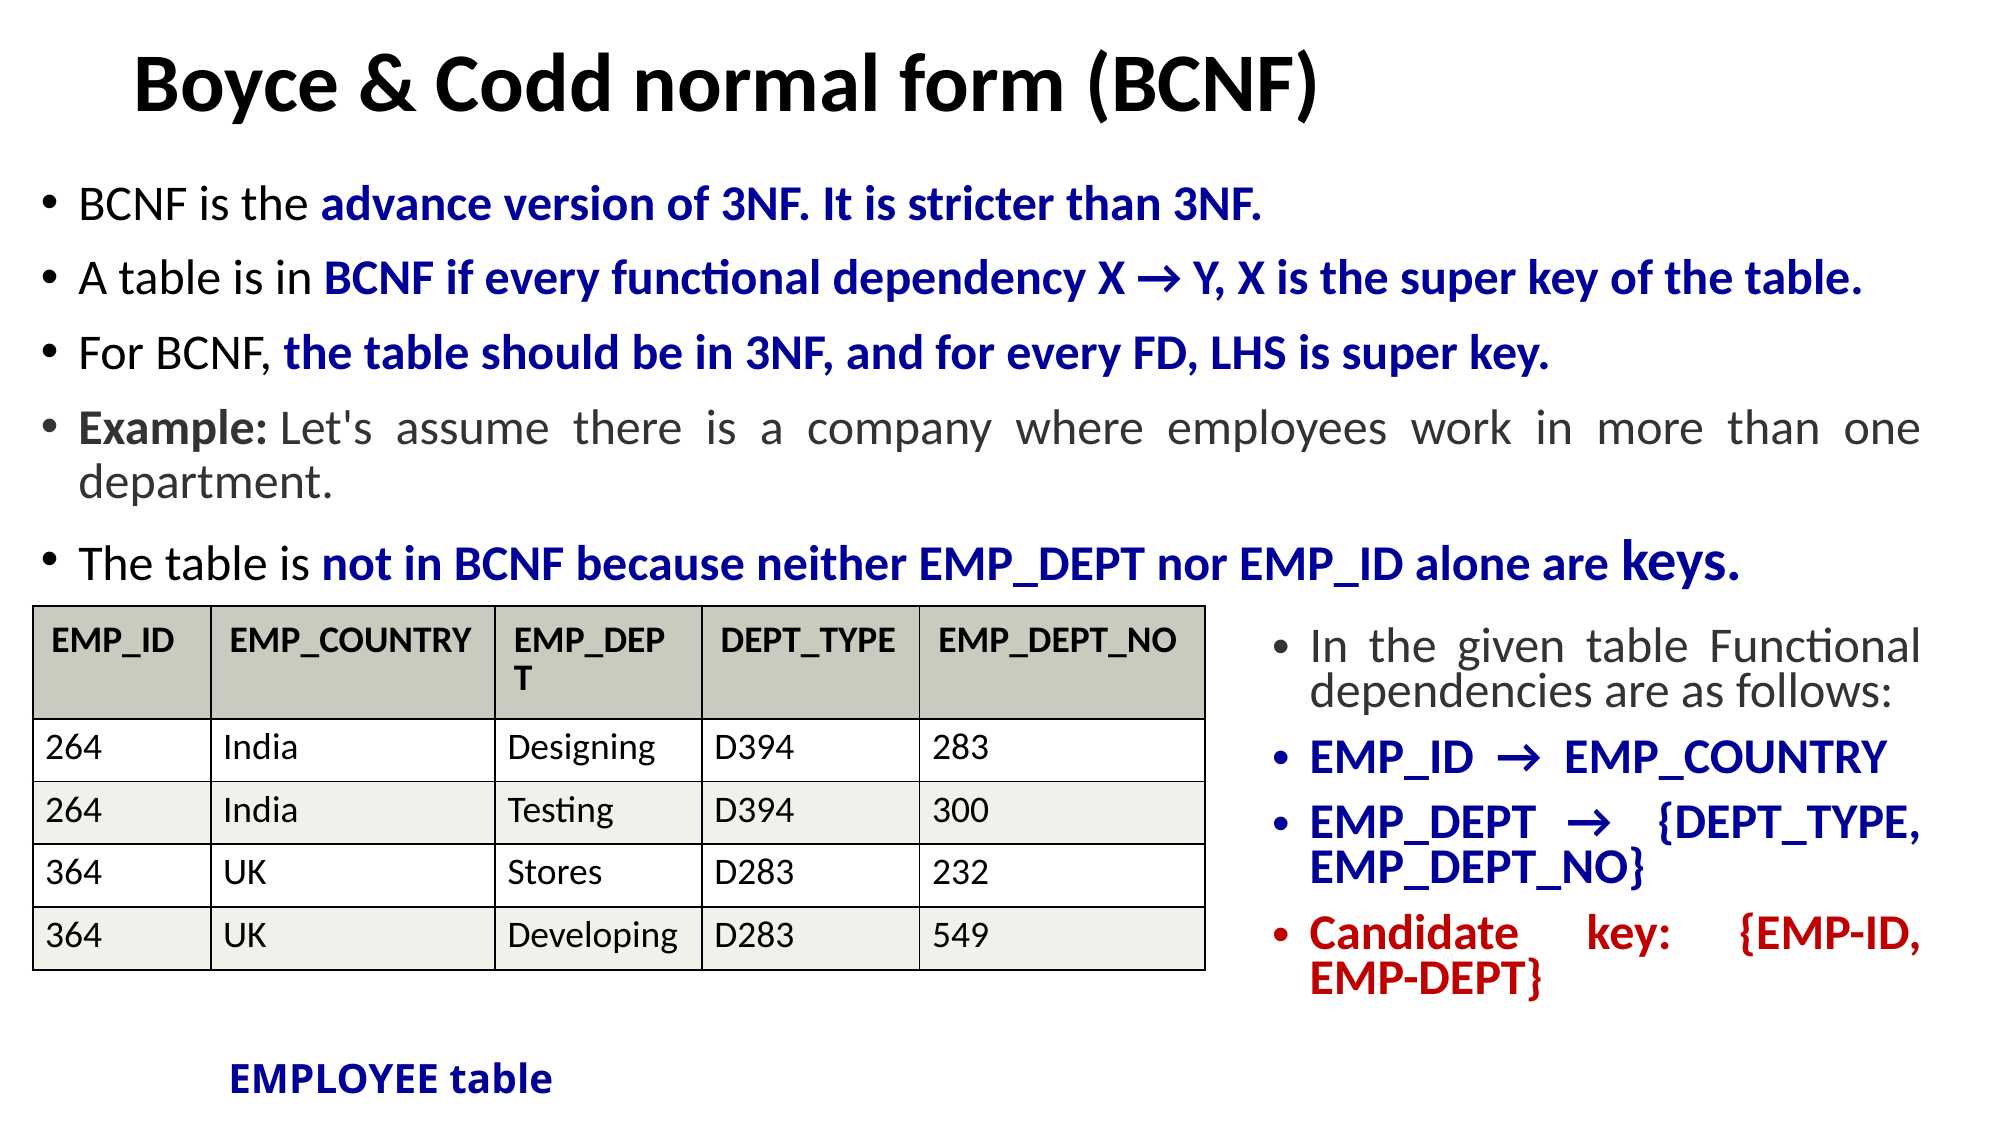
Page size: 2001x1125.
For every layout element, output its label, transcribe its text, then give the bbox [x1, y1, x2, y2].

table_header DEPT_TYPE [703, 607, 919, 718]
table_header EMP_DEPT_NO [920, 607, 1204, 718]
table_cell UK [212, 845, 494, 906]
table_header EMP_COUNTRY [212, 607, 494, 718]
table_cell 264 [34, 782, 210, 843]
table_cell D283 [703, 908, 919, 969]
title Boyce & Codd normal form (BCNF) [118, 13, 1844, 155]
table_cell D283 [703, 845, 919, 906]
table_cell 283 [920, 720, 1204, 781]
table_cell Stores [496, 845, 701, 906]
list BCNF is the advance version of 3NF. It is stricter than 3NF. A table is in BCNF if every functional dependency X → Y, X is the super key of the table. For BCNF, the table should be in 3NF, and for every FD, LHS is super key. Example: Let's assume there is a company where employees work in more than one department. The table is not in BCNF because neither EMP_DEPT nor EMP_ID alone are keys. [25, 169, 1938, 956]
table_header EMP_DEPT [496, 607, 701, 718]
table_cell 300 [920, 782, 1204, 843]
table_cell India [212, 782, 494, 843]
table_header EMP_ID [34, 607, 210, 718]
table_cell Testing [496, 782, 701, 843]
table_cell 232 [920, 845, 1204, 906]
table_cell 364 [34, 908, 210, 969]
table_cell 264 [34, 720, 210, 781]
text_box In the given table Functional dependencies are as follows: EMP_ID → EMP_COUNTRY EMP_DEPT → {DEPT_TYPE, EMP_DEPT_NO} Candidate key: {EMP-ID, EMP-DEPT} [1257, 618, 1937, 1118]
table_cell D394 [703, 720, 919, 781]
table_cell 364 [34, 845, 210, 906]
table_cell India [212, 720, 494, 781]
table_cell Designing [496, 720, 701, 781]
table_cell 549 [920, 908, 1204, 969]
text_box EMPLOYEE table [213, 1046, 743, 1112]
table_cell UK [212, 908, 494, 969]
table_cell D394 [703, 782, 919, 843]
table_cell Developing [496, 908, 701, 969]
